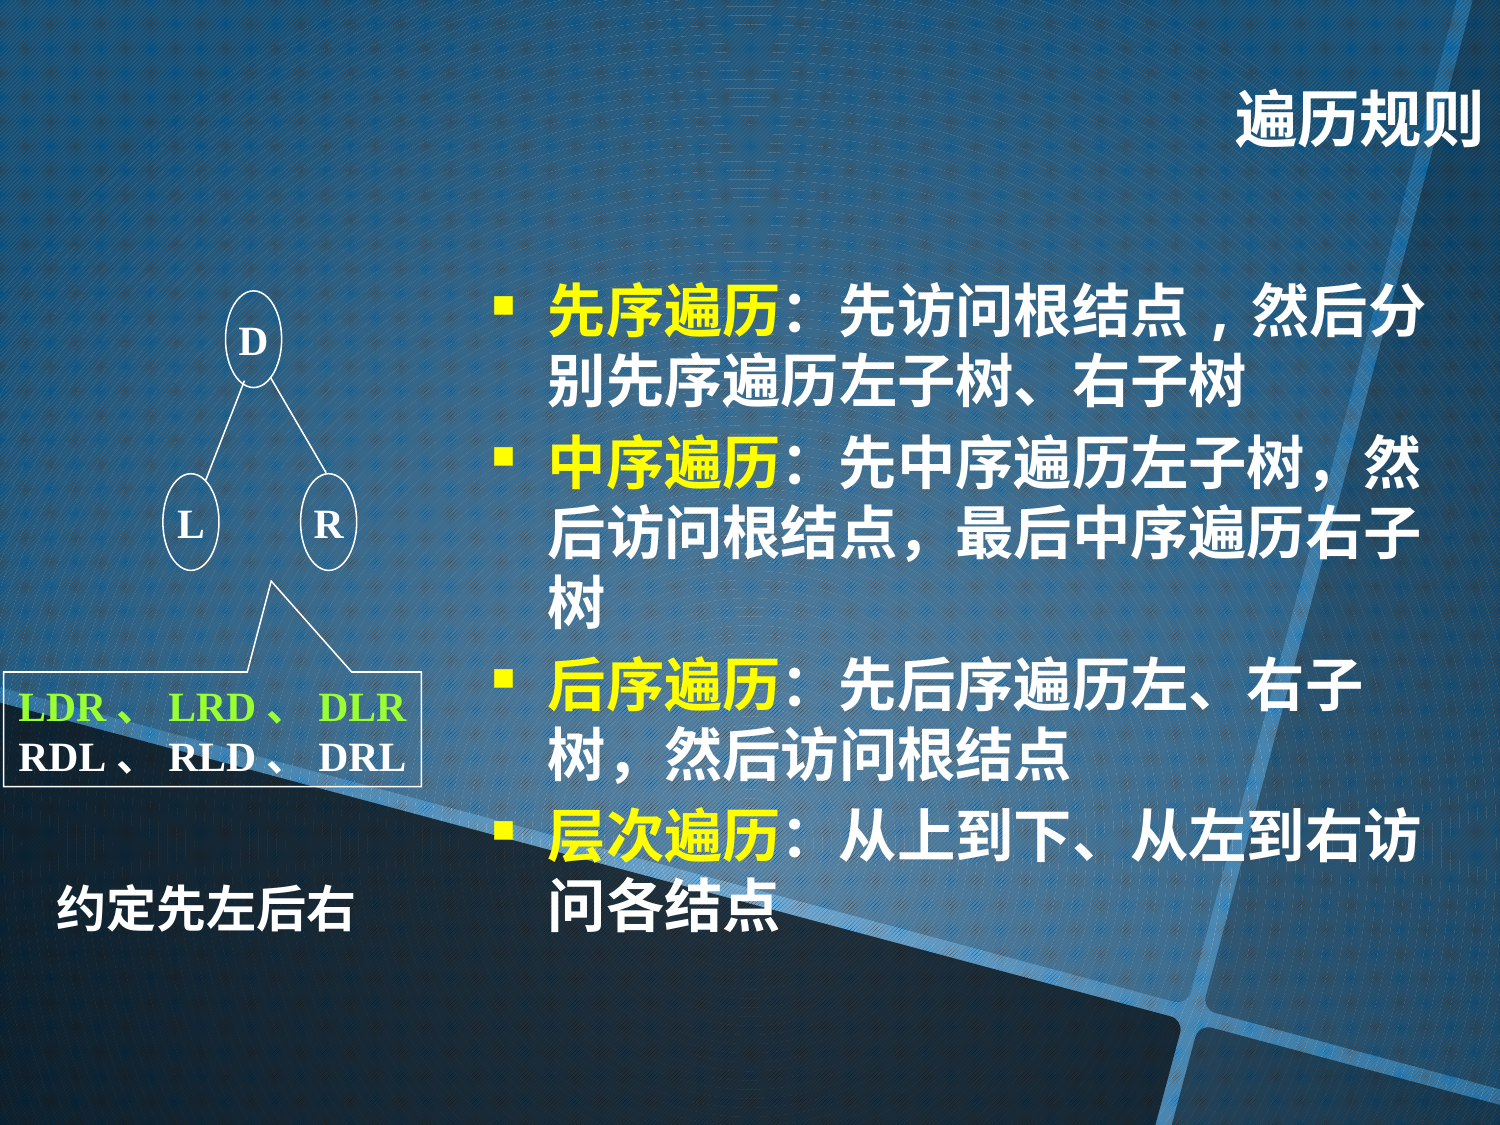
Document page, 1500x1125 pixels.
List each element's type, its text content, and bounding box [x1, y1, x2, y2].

text_box 先序遍历：先访问根结点,然后分别先序遍历左子树、右子树 中序遍历：先中序遍历左子树，然后访问根结点，最后中序遍历右子树 后序遍历：先后序遍历左、右子树，然后访问根结点 层次遍历：从上到下、从左到右访问各结点 [476, 267, 1459, 955]
text_box 约定先左后右 [41, 869, 404, 945]
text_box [20, 290, 405, 788]
title 遍历规则 [187, 24, 1500, 163]
